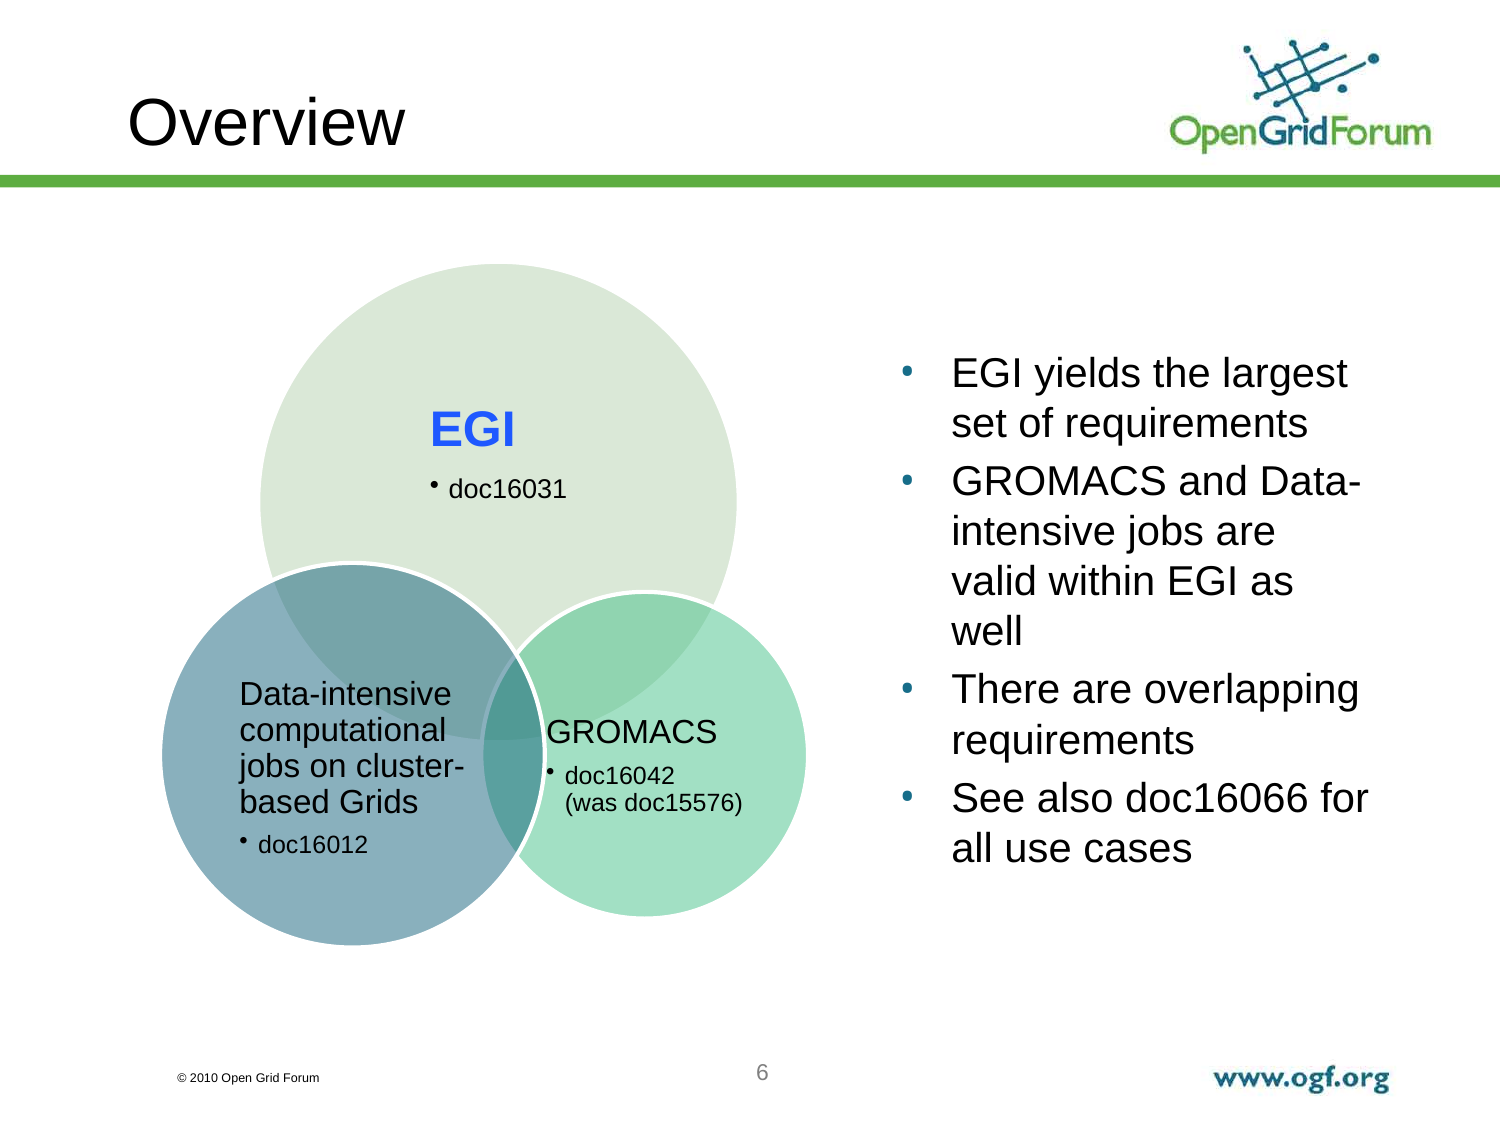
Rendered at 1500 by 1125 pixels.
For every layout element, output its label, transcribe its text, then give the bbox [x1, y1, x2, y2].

title Overview [112, 24, 1388, 213]
picture [0, 0, 1500, 174]
picture [0, 188, 1500, 1125]
list EGI yields the largest set of requirements GROMACS and Data-intensive jobs are valid within EGI as well There are overlapping requirements See also doc16066 for all use cases [896, 337, 1388, 926]
footer 6 [324, 1049, 1201, 1125]
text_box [76, 266, 892, 943]
